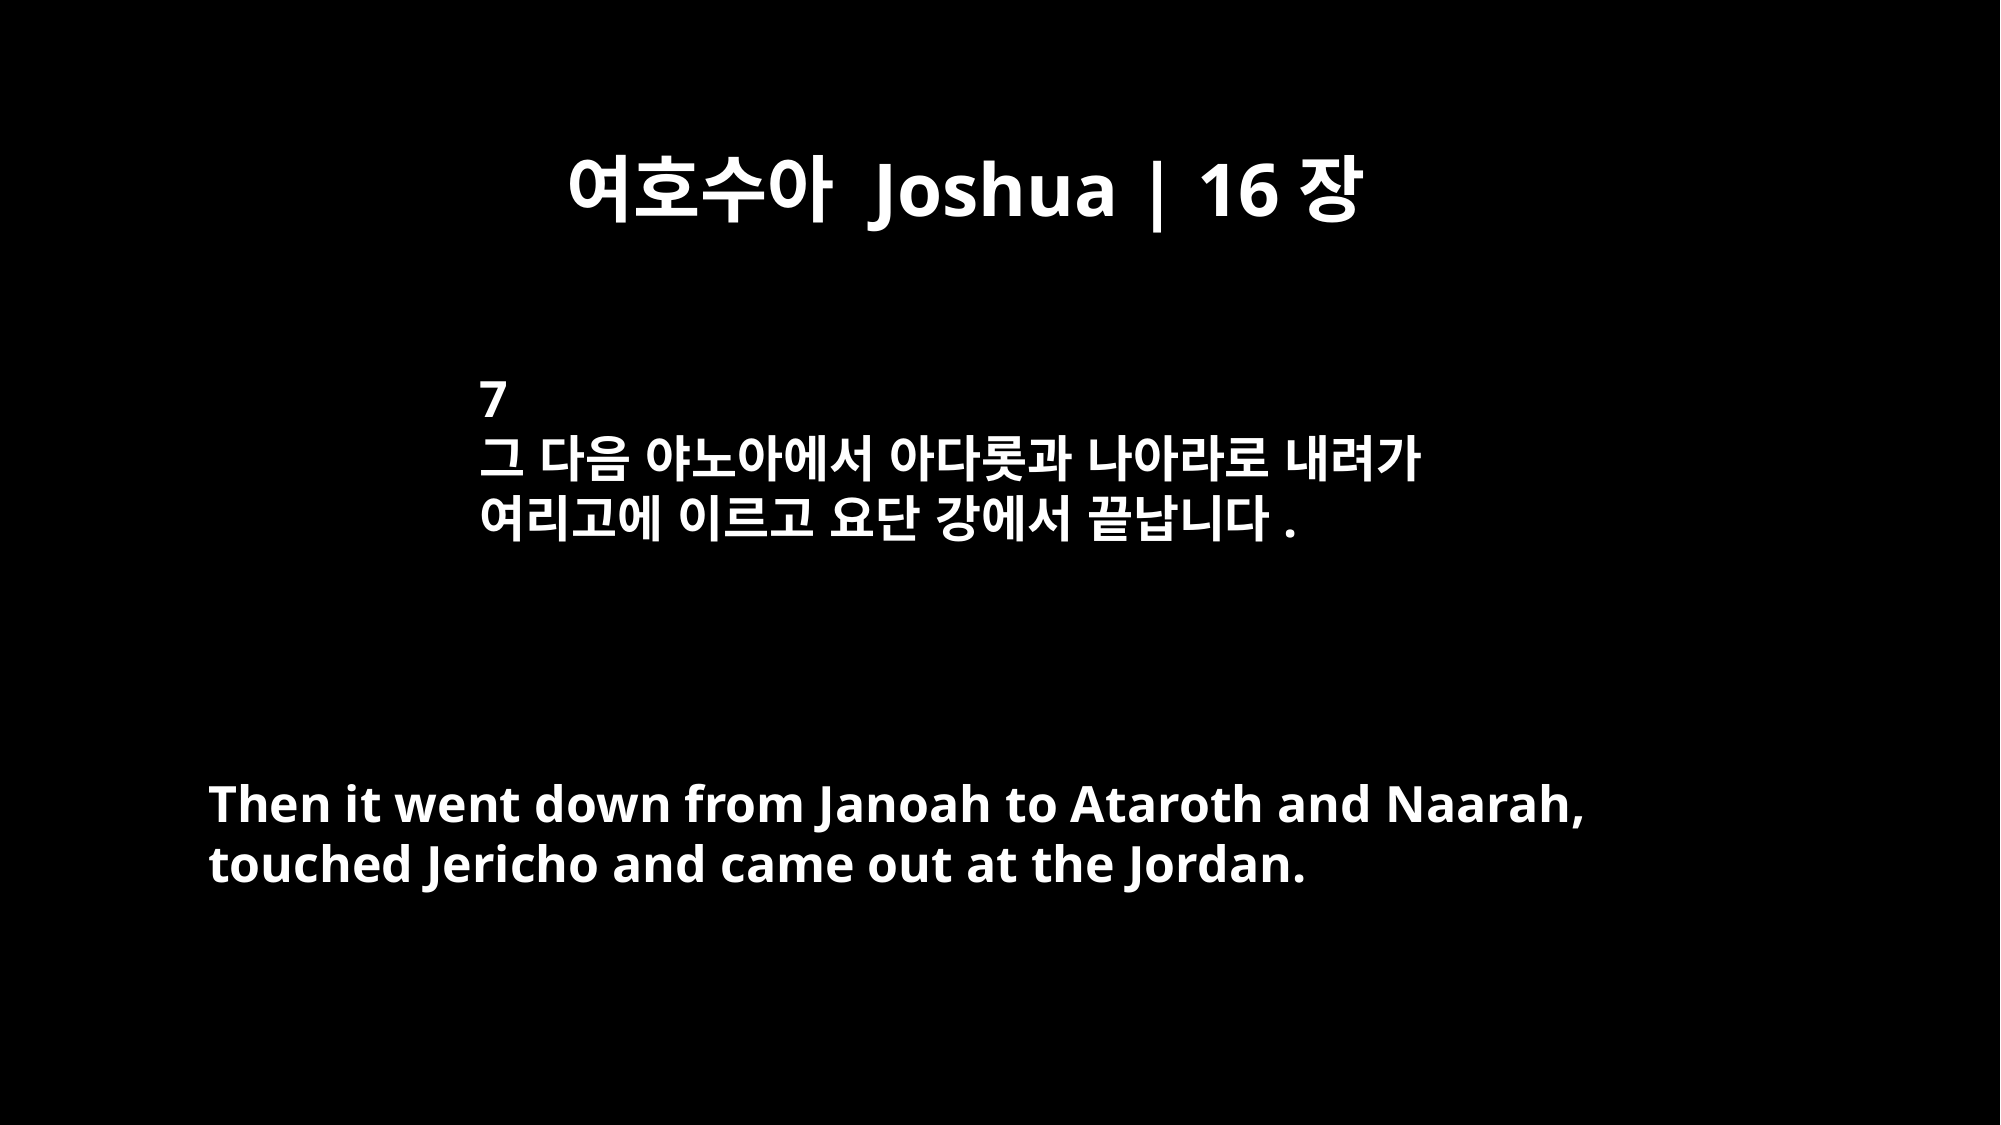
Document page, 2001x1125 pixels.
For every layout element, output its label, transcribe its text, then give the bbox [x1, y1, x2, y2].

text_box Then it went down from Janoah to Ataroth and Naarah, touched Jericho and came out at the Jordan. [193, 764, 1615, 900]
text_box 7 그 다음 야노아에서 아다롯과 나아라로 내려가 여리고에 이르고 요단 강에서 끝납니다. [464, 359, 1453, 555]
text_box 여호수아 Joshua | 16장 [551, 136, 1381, 239]
